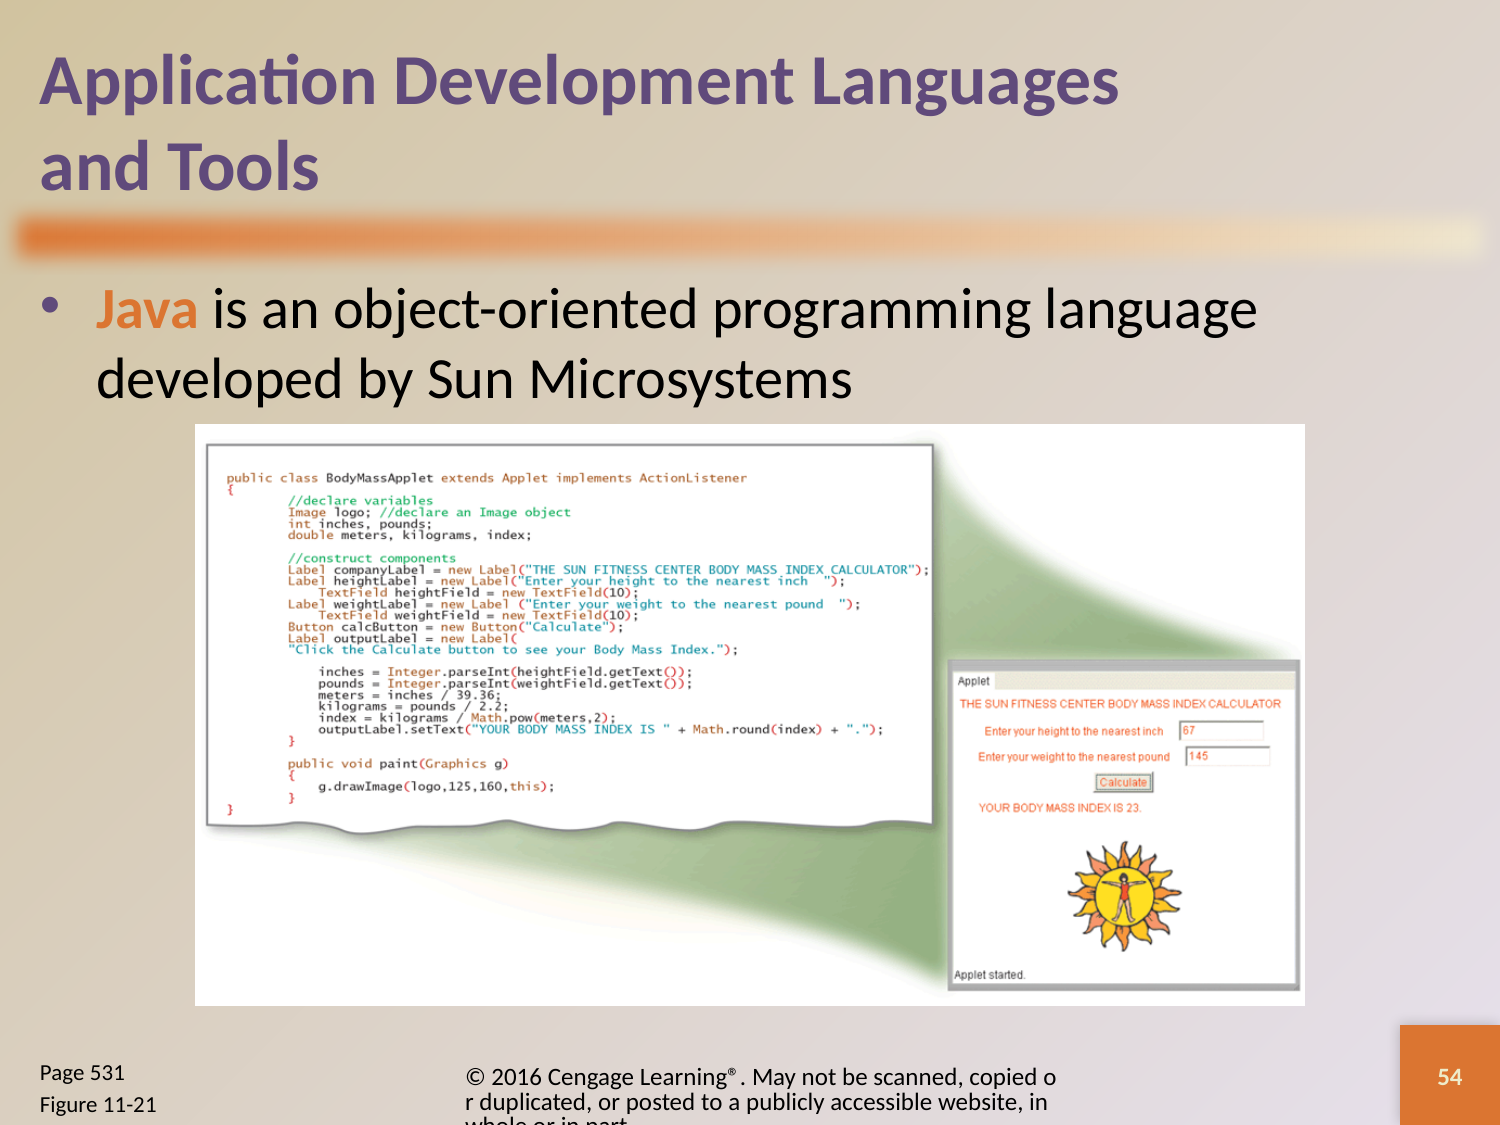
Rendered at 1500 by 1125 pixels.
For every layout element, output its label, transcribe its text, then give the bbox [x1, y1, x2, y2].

footer © 2016 Cengage Learning®. May not be scanned, copied or duplicated, or posted to a publicly accessible website, in whole or in part. [450, 1037, 1075, 1113]
list Page 531 Figure 11-21 [24, 1050, 300, 1125]
slide_number 54 [1400, 1025, 1500, 1125]
picture [195, 424, 1305, 1006]
title Application Development Languages and Tools [24, 24, 1475, 213]
list Java is an object-oriented programming language developed by Sun Microsystems [24, 262, 1475, 1025]
